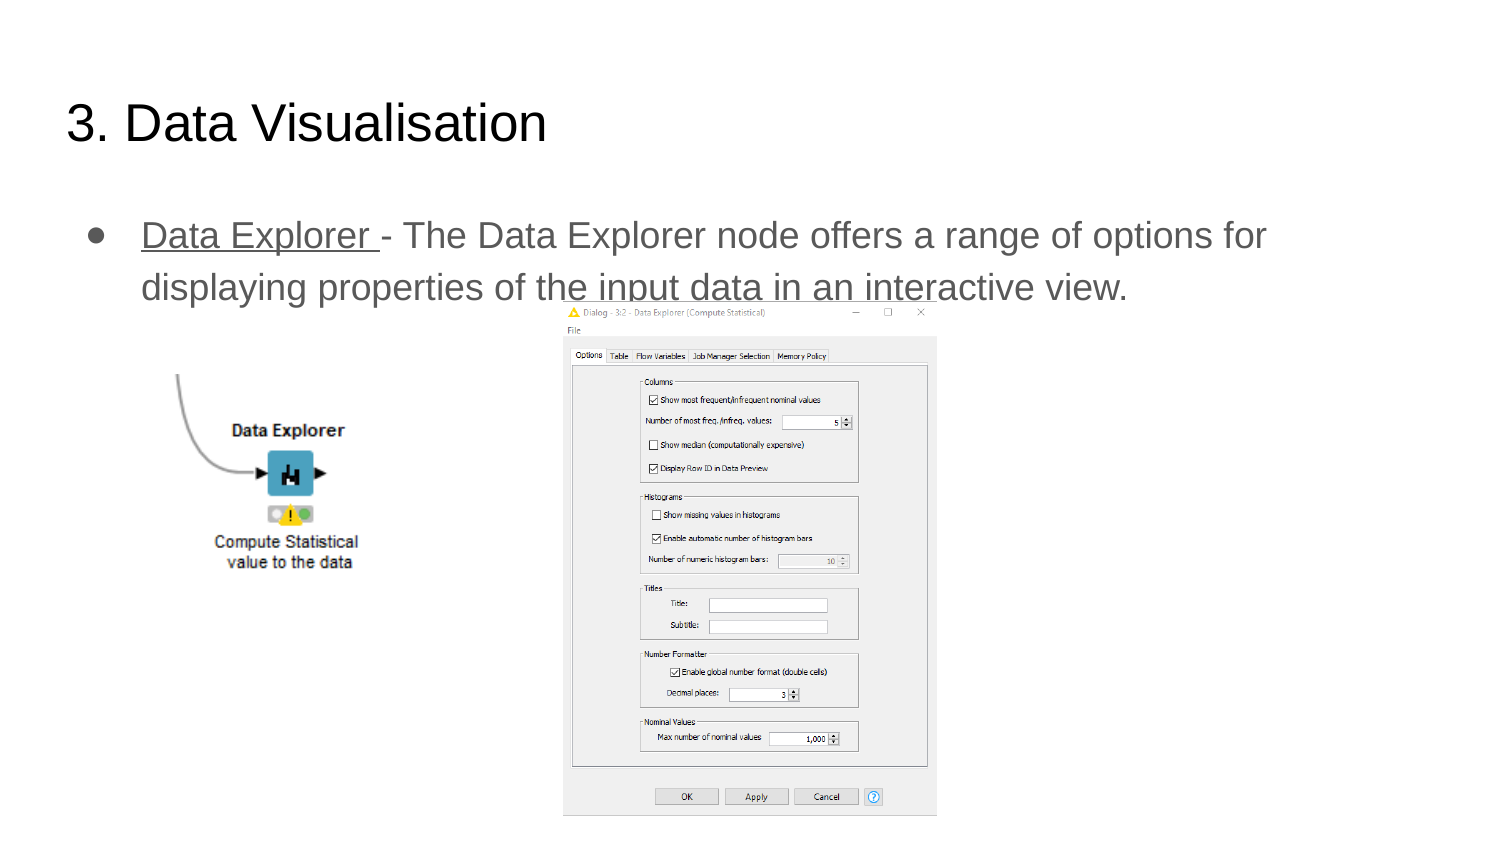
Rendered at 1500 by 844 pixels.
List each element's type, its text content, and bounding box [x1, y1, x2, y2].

title 3. Data Visualisation [51, 72, 1449, 167]
list Data Explorer - The Data Explorer node offers a range of options for displaying properties of the input data in an interactive view. [51, 189, 1449, 750]
picture [169, 374, 408, 596]
picture [563, 301, 937, 816]
